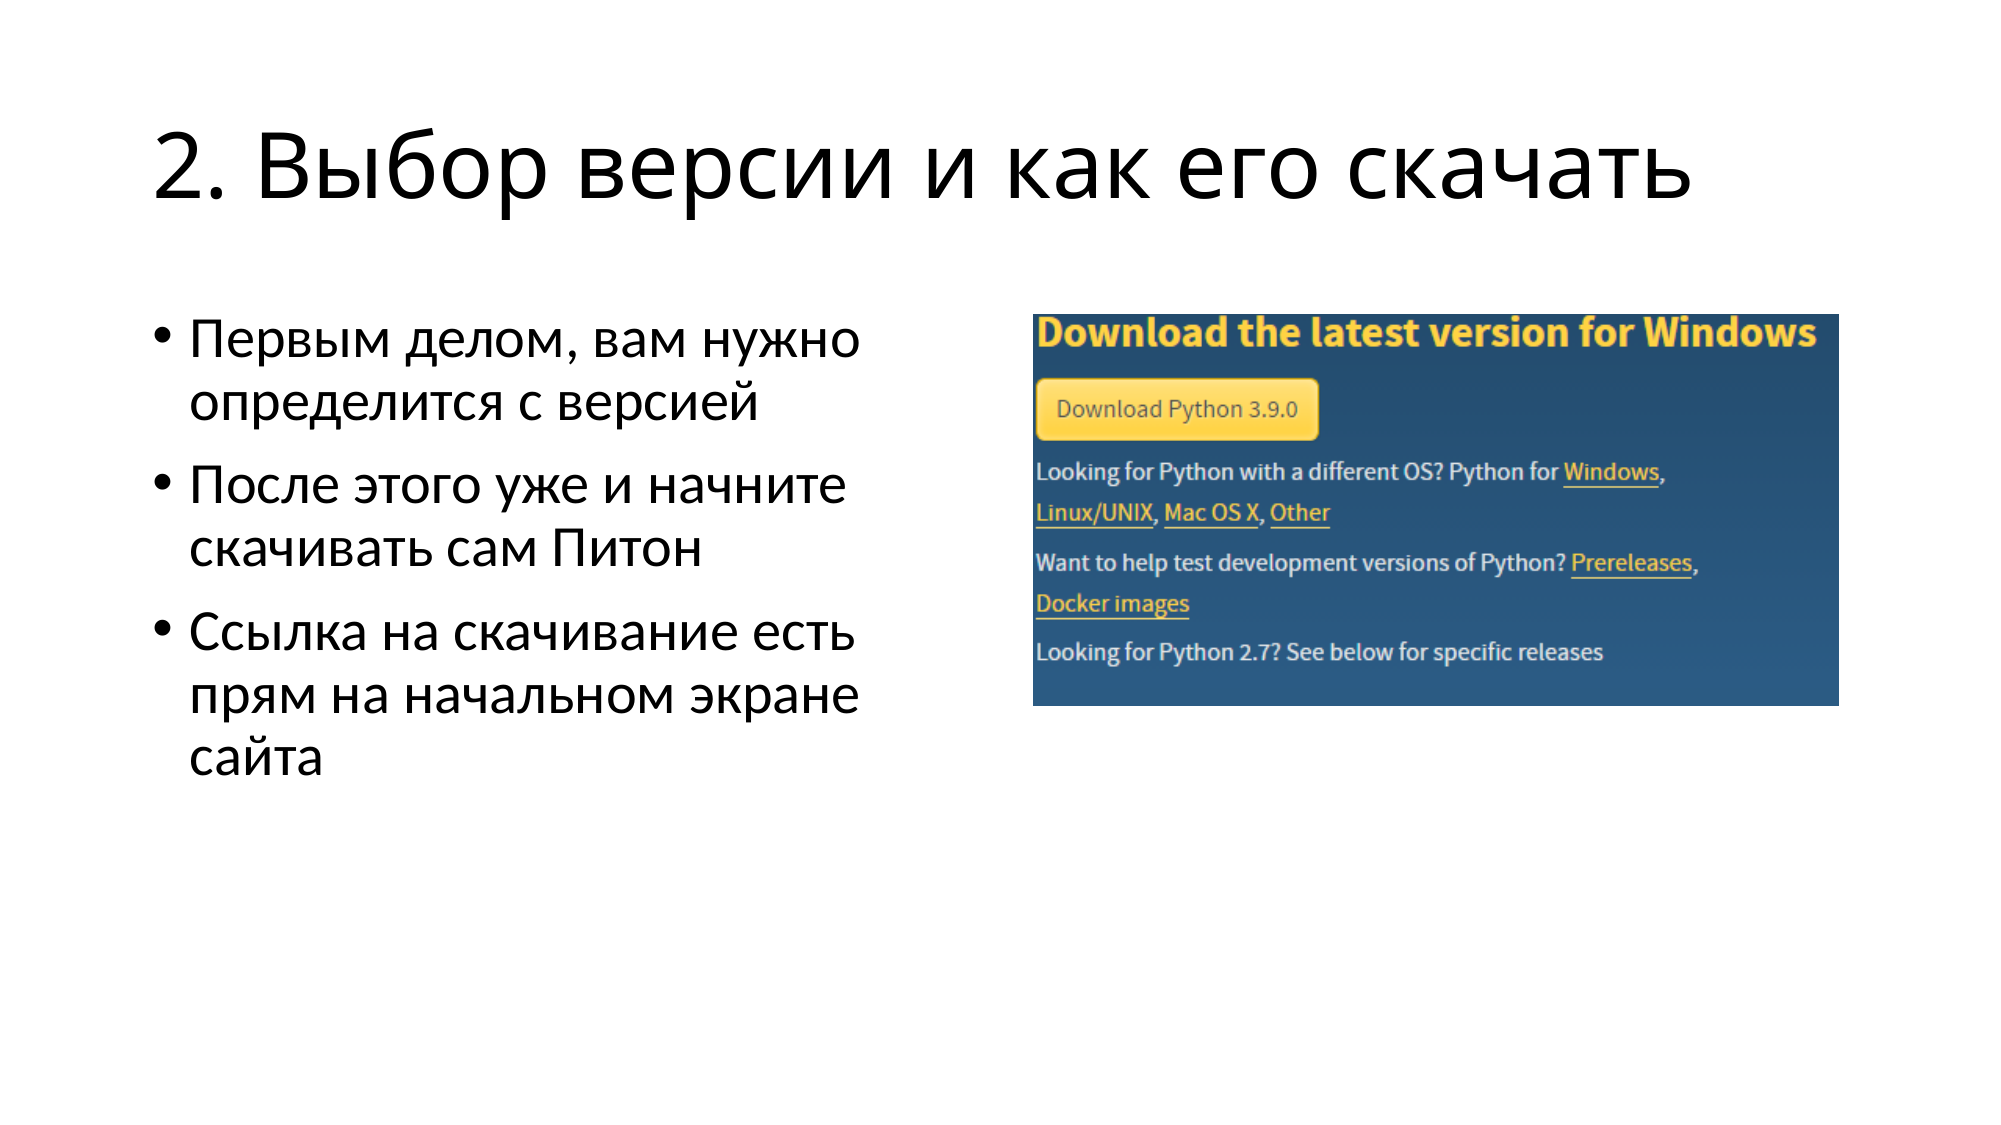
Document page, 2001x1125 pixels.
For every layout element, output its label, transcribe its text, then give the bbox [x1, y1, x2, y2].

list Первым делом, вам нужно определится с версией После этого уже и начните скачивать сам Питон Ссылка на скачивание есть прям на начальном экране сайта [137, 299, 988, 1014]
title 2. Выбор версии и как его скачать [137, 59, 1863, 278]
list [1033, 314, 1839, 706]
